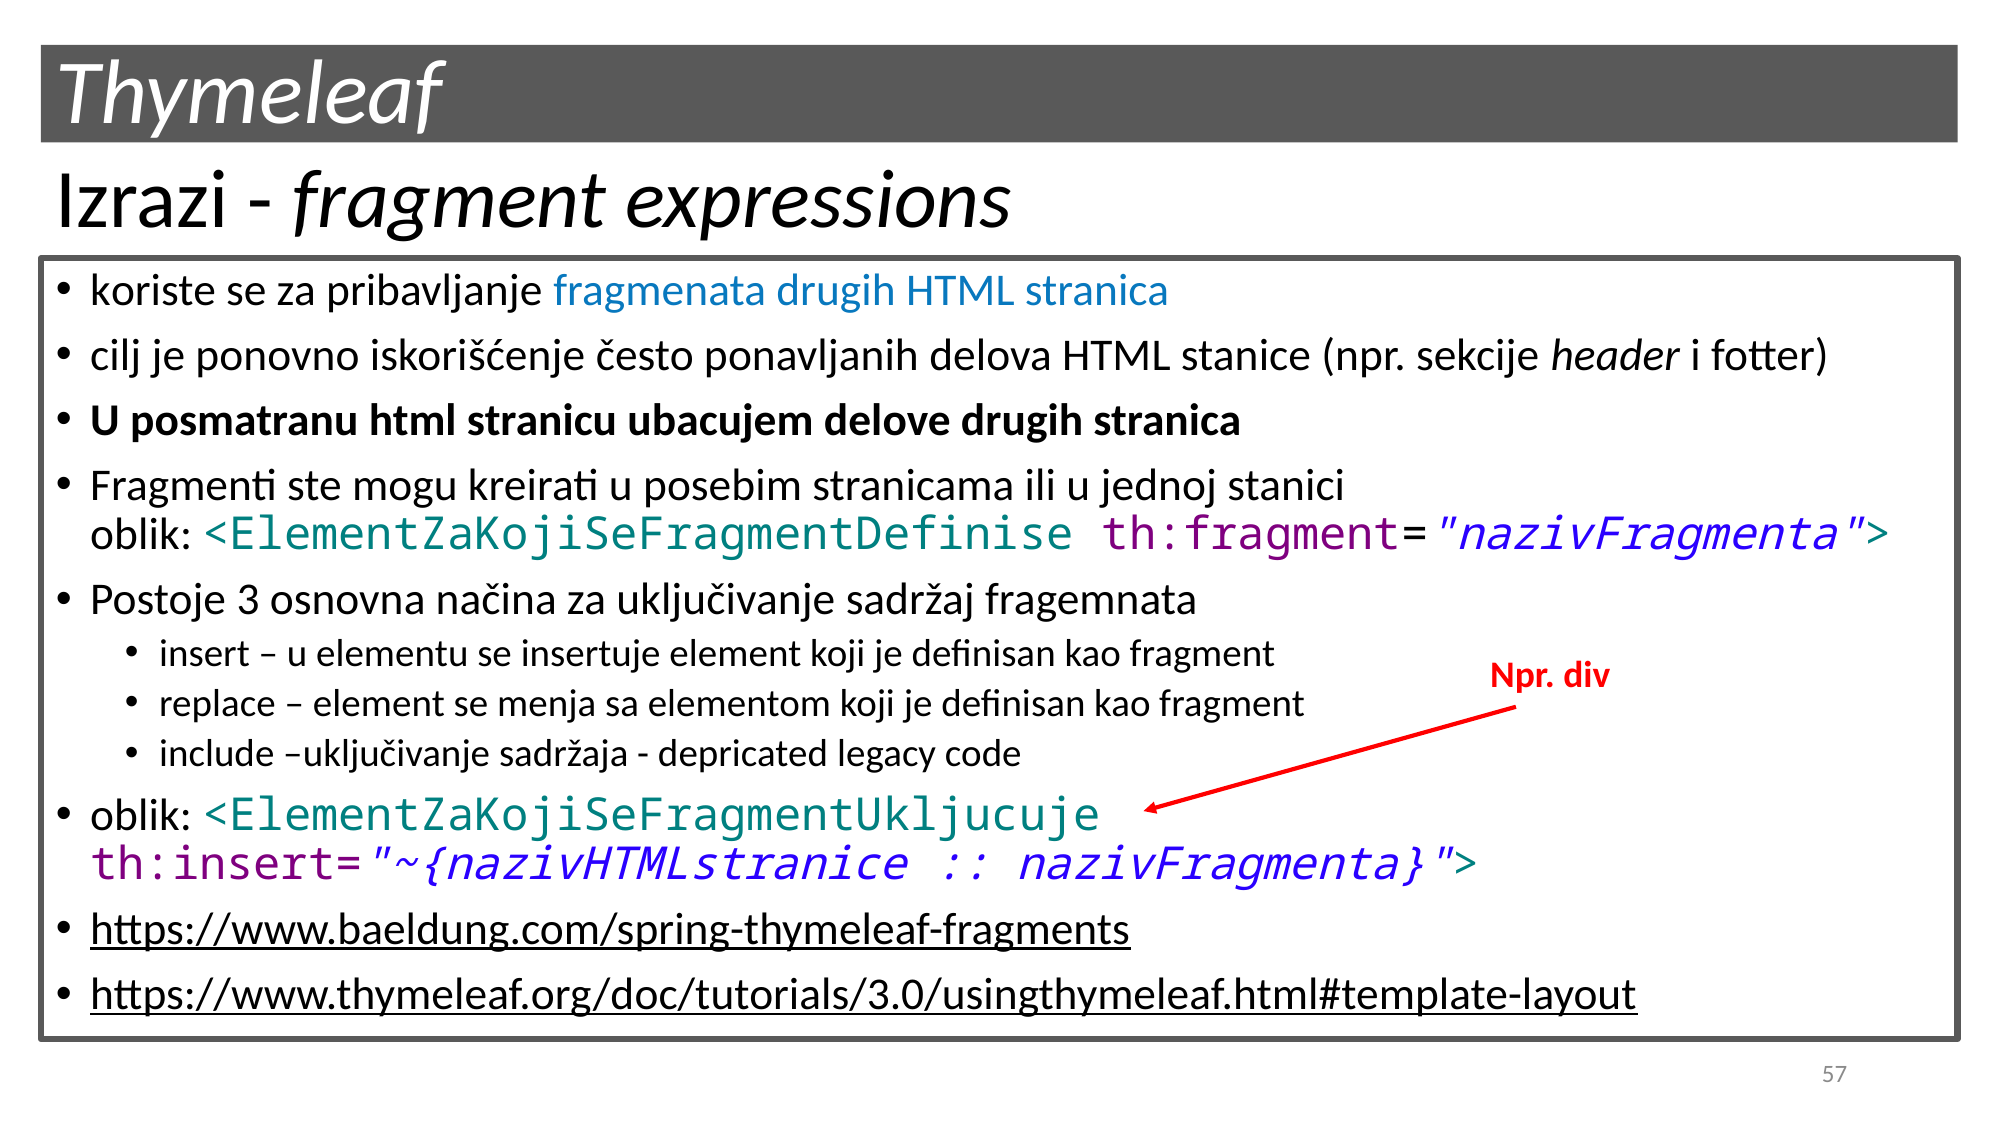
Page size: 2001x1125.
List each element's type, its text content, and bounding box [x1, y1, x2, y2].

title Thymeleaf [40, 44, 1958, 143]
text_box Izrazi - fragment expressions [40, 157, 1958, 244]
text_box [1143, 706, 1516, 812]
text_box Npr. div [1475, 642, 1626, 703]
slide_number 57 [1412, 1042, 1863, 1103]
list koriste se za pribavljanje fragmenata drugih HTML stranica cilj je ponovno iskorišćenje često ponavljanih delova HTML stanice (npr. sekcije header i fotter) U posmatranu html stranicu ubacujem delove drugih stranica Fragmenti ste mogu kreirati u posebim stranicama ili u jednoj stanici oblik: <ElementZaKojiSeFragmentDefinise th:fragment="nazivFragmenta"> Postoje 3 osnovna načina za uključivanje sadržaj fragemnata insert – u elementu se insertuje element koji je definisan kao fragment replace – element se menja sa elementom koji je definisan kao fragment include –uključivanje sadržaja - depricated legacy code oblik: <ElementZaKojiSeFragmentUkljucuje th:insert="~{nazivHTMLstranice :: nazivFragmenta}"> https://www.baeldung.com/spring-thymeleaf-fragments https://www.thymeleaf.org/doc/tutorials/3.0/usingthymeleaf.html#template-layout [40, 258, 1958, 1040]
